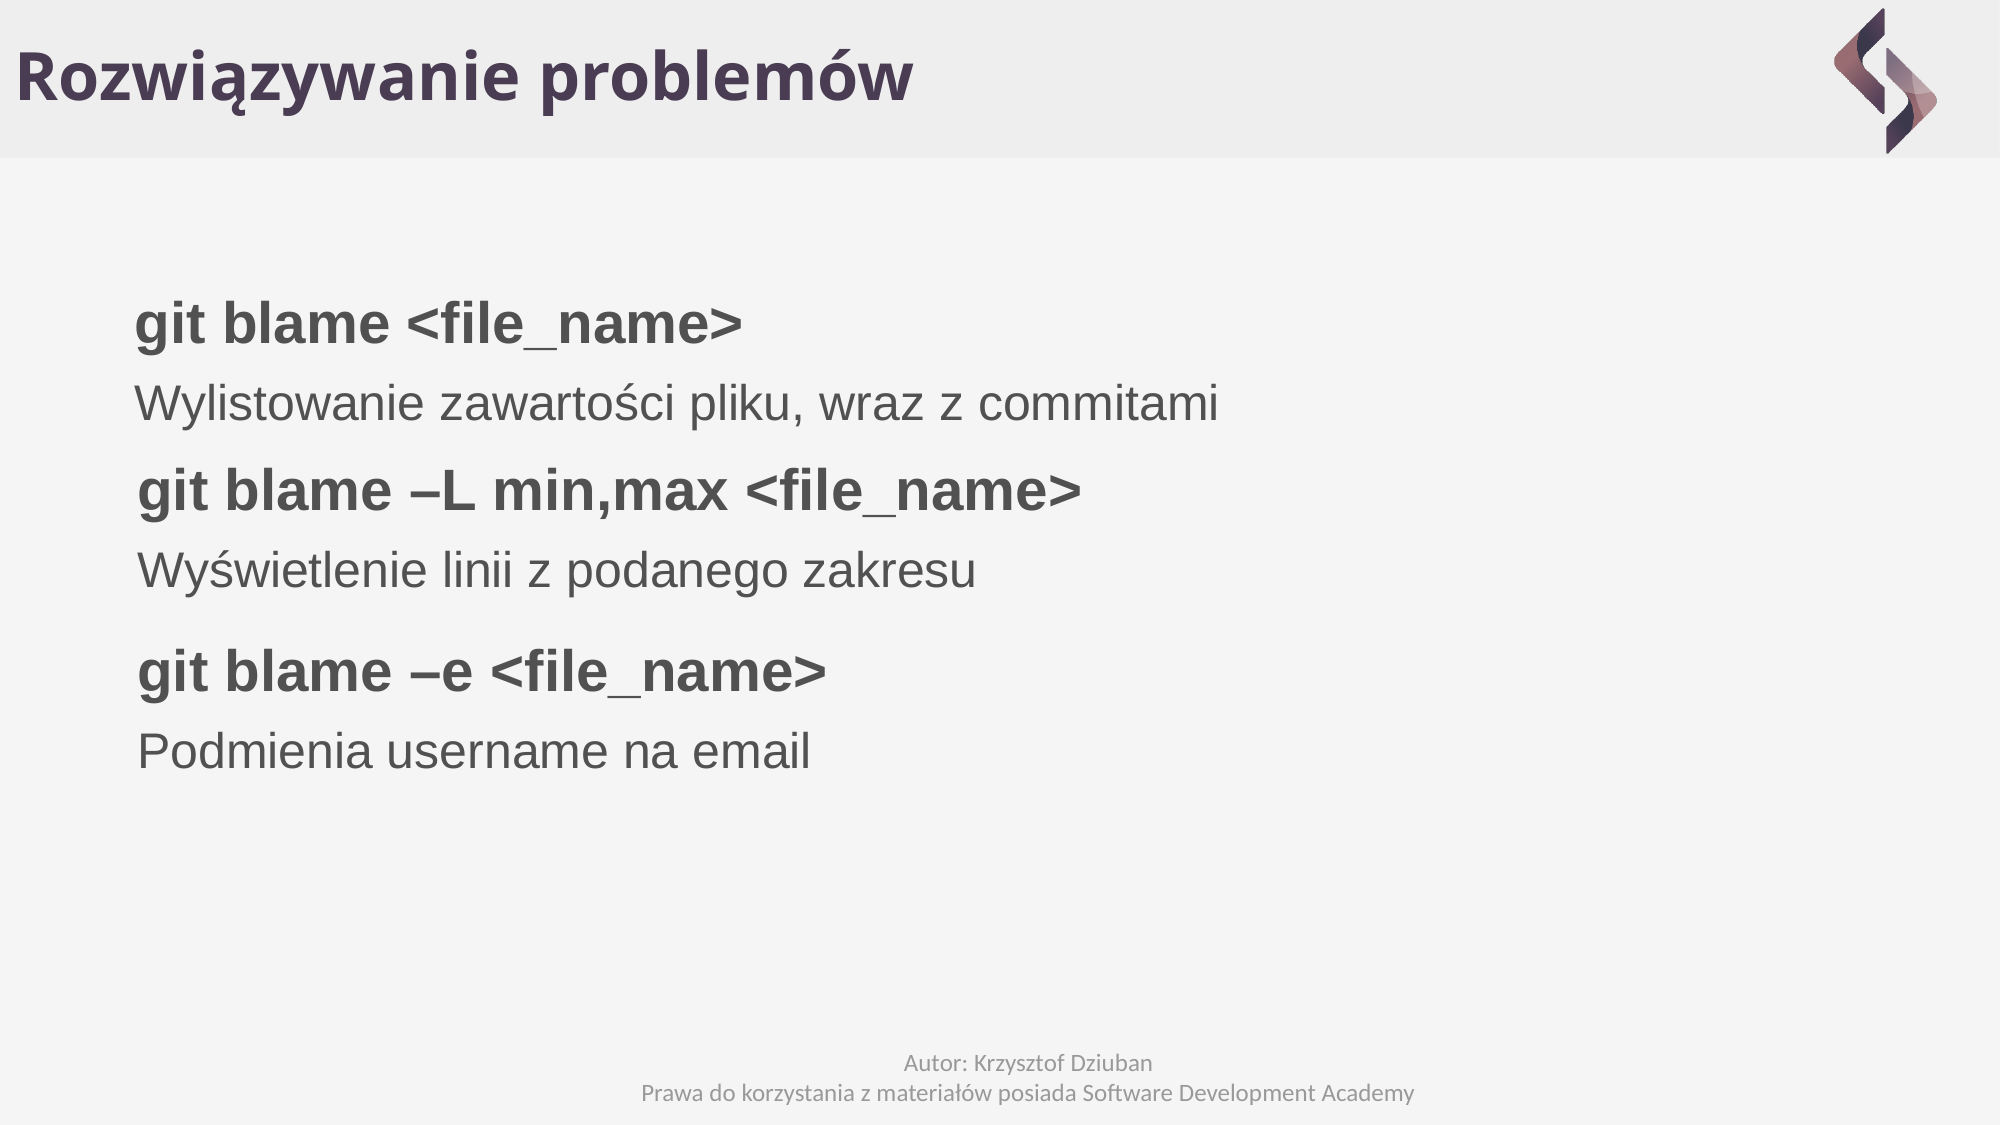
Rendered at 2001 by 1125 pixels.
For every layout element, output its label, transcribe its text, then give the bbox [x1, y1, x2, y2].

text_box git blame <file_name> Wylistowanie zawartości pliku, wraz z commitami [120, 286, 1808, 464]
picture [1787, 0, 2001, 166]
text_box Autor: Krzysztof Dziuban Prawa do korzystania z materiałów posiada Software Development Academy [467, 1046, 1590, 1106]
text_box Rozwiązywanie problemów [0, 0, 1788, 158]
text_box git blame –L min,max <file_name> Wyświetlenie linii z podanego zakresu [137, 460, 1758, 640]
text_box git blame –e <file_name> Podmienia username na email [137, 641, 1758, 822]
